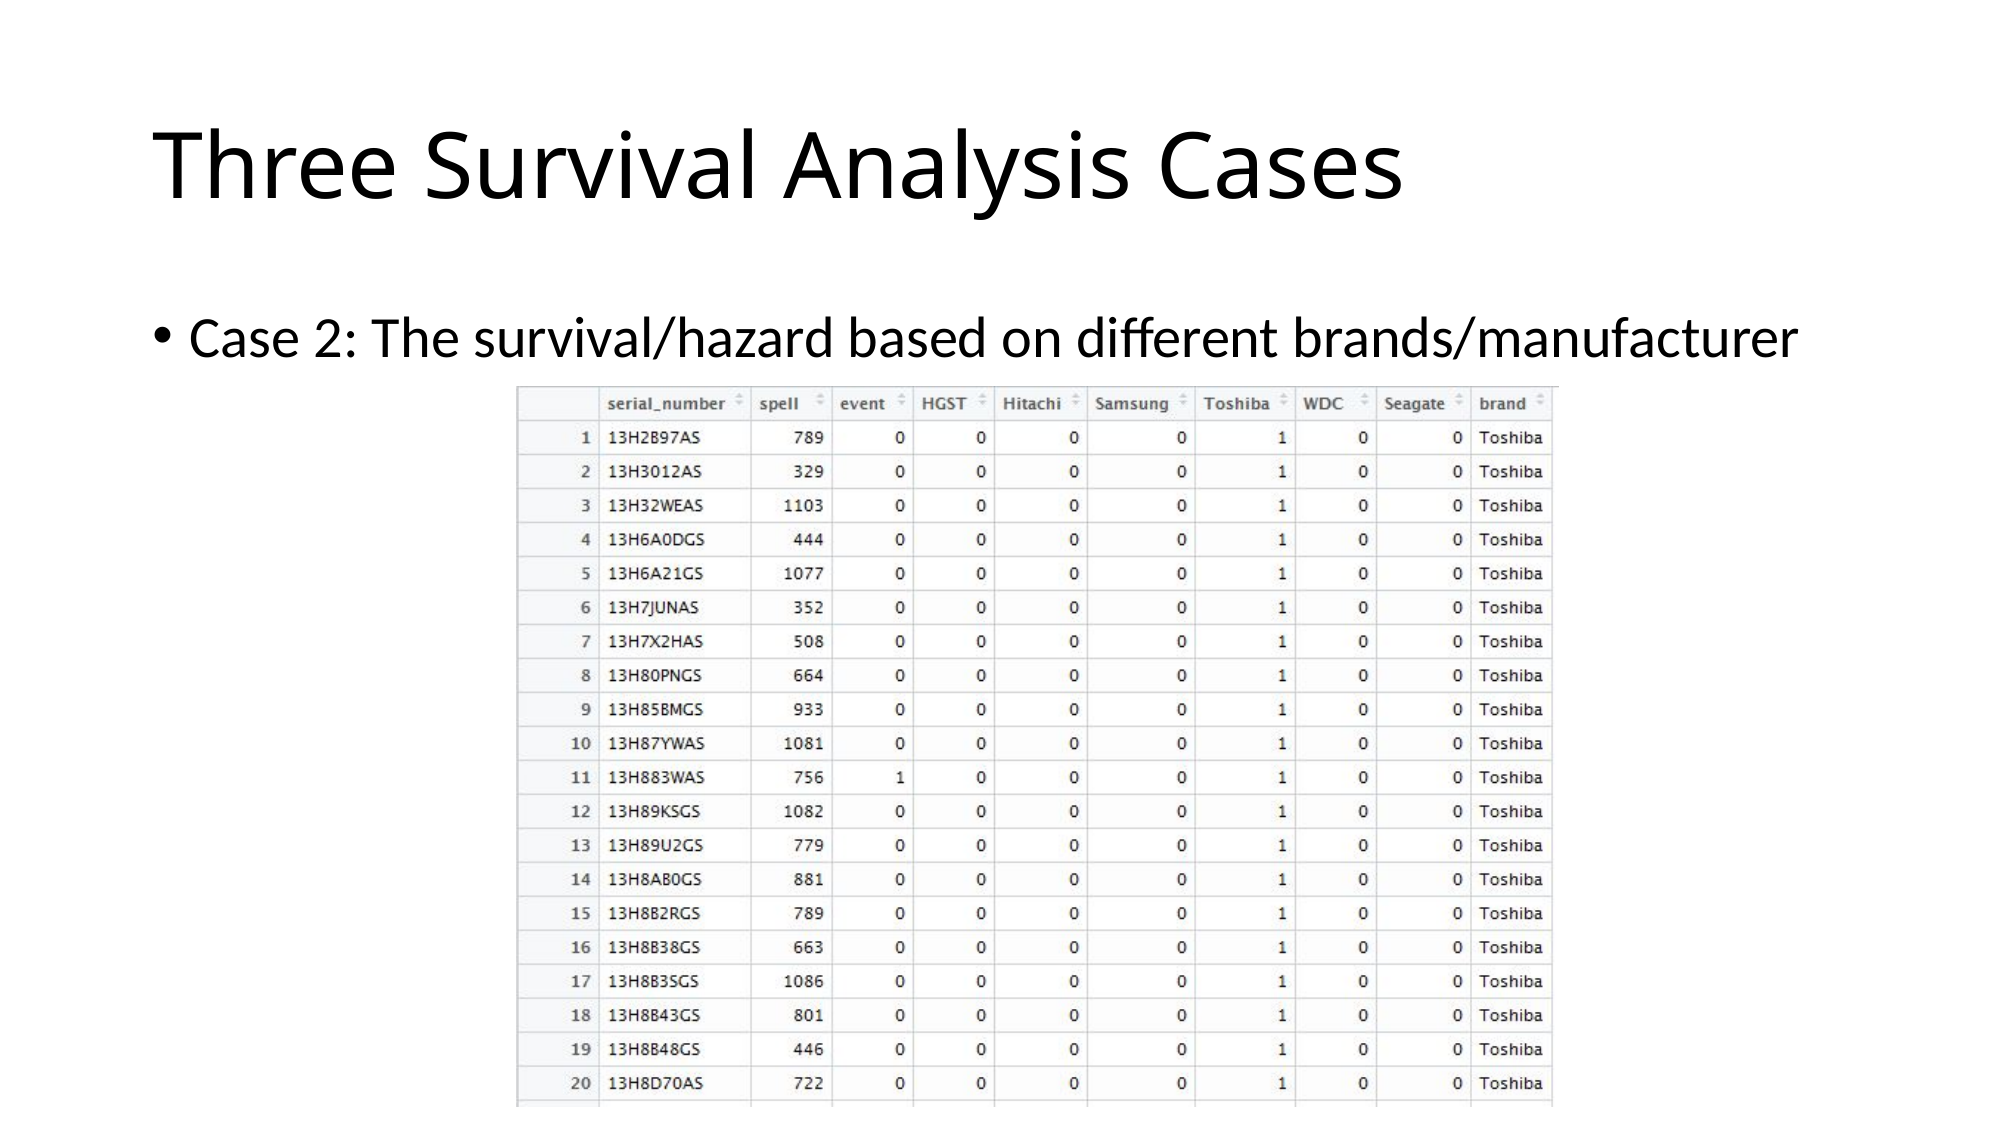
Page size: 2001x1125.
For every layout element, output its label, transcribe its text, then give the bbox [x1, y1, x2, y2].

list Case 2: The survival/hazard based on different brands/manufacturer [137, 299, 1863, 1014]
title Three Survival Analysis Cases [137, 59, 1863, 278]
picture [516, 386, 1559, 1107]
